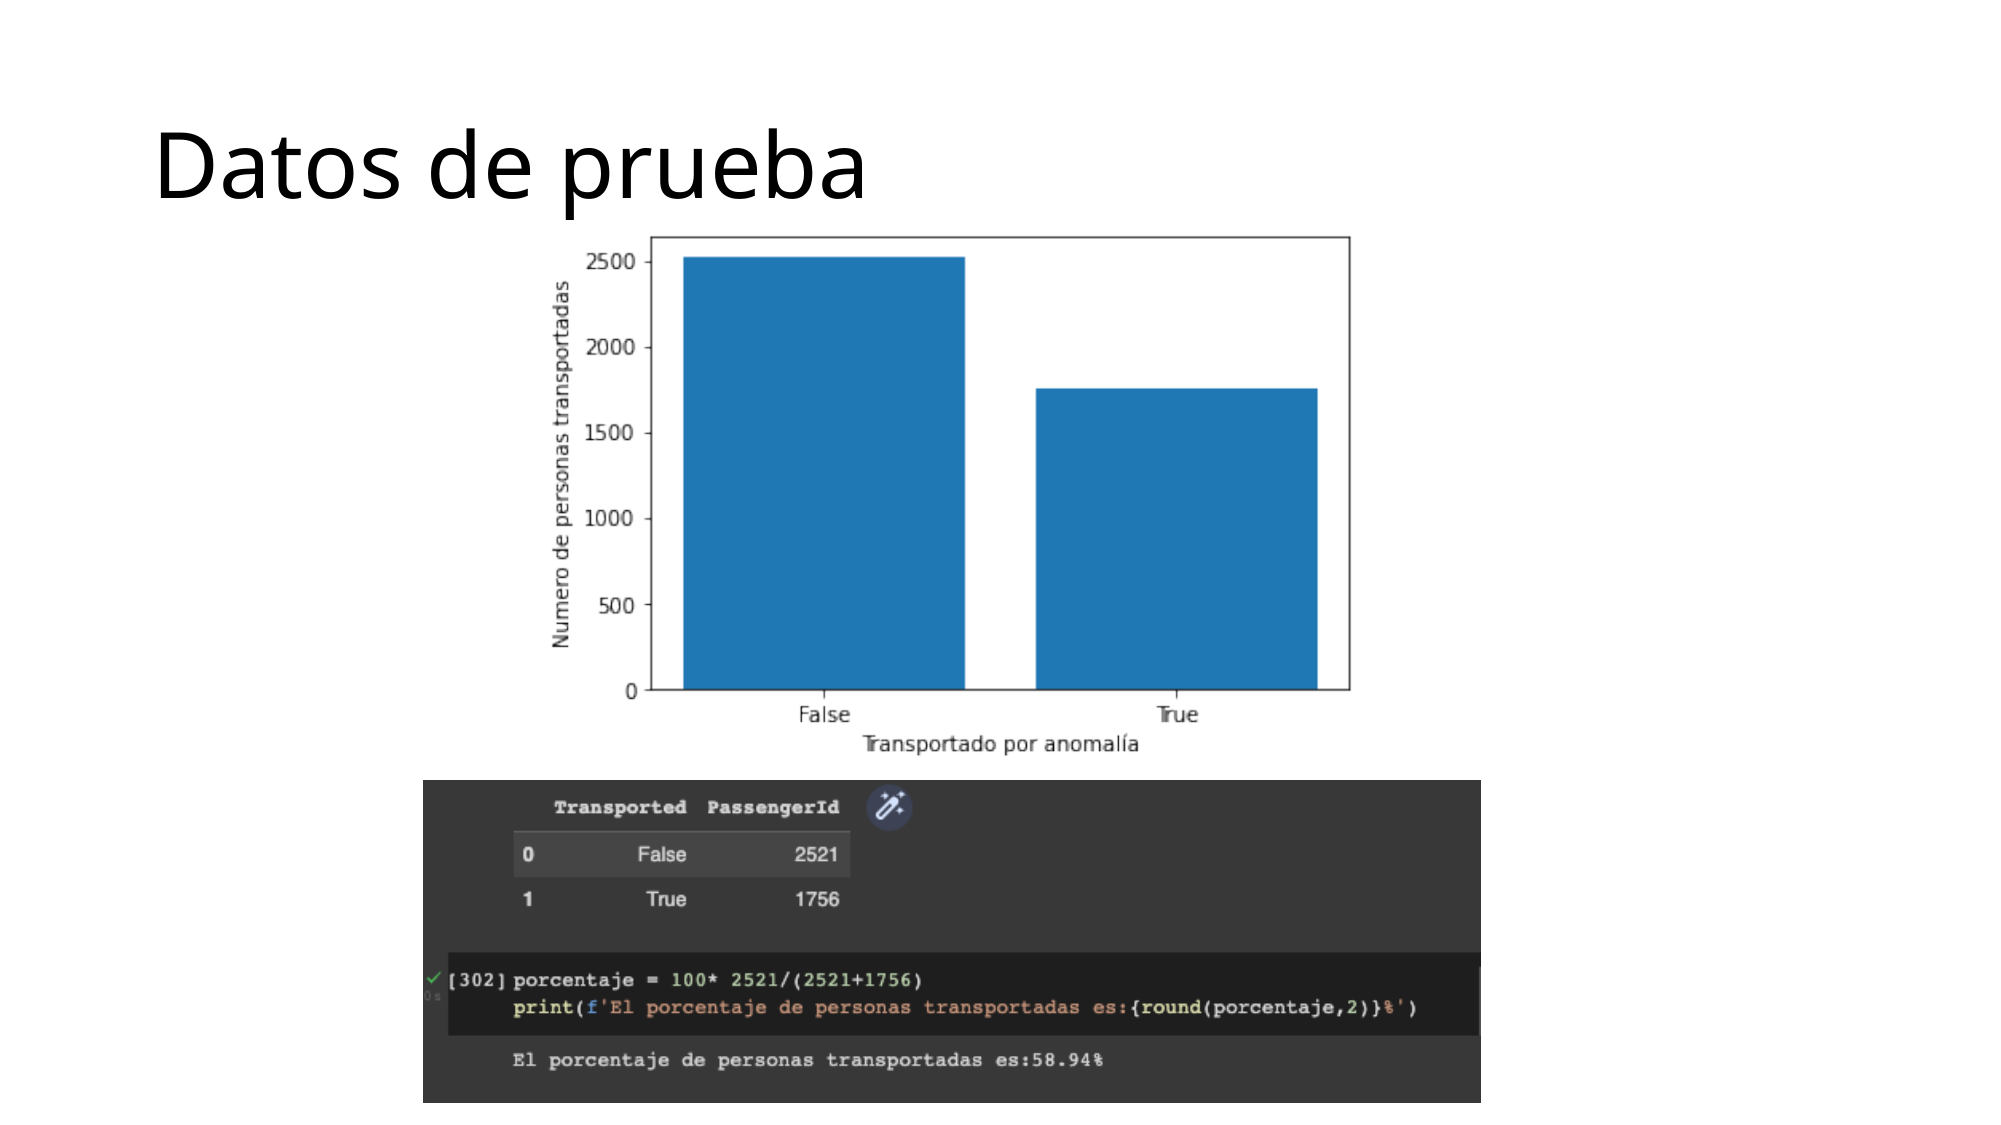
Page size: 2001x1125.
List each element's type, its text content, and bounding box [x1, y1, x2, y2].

title Datos de prueba [137, 59, 1863, 278]
picture [423, 780, 1481, 1103]
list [540, 222, 1364, 771]
